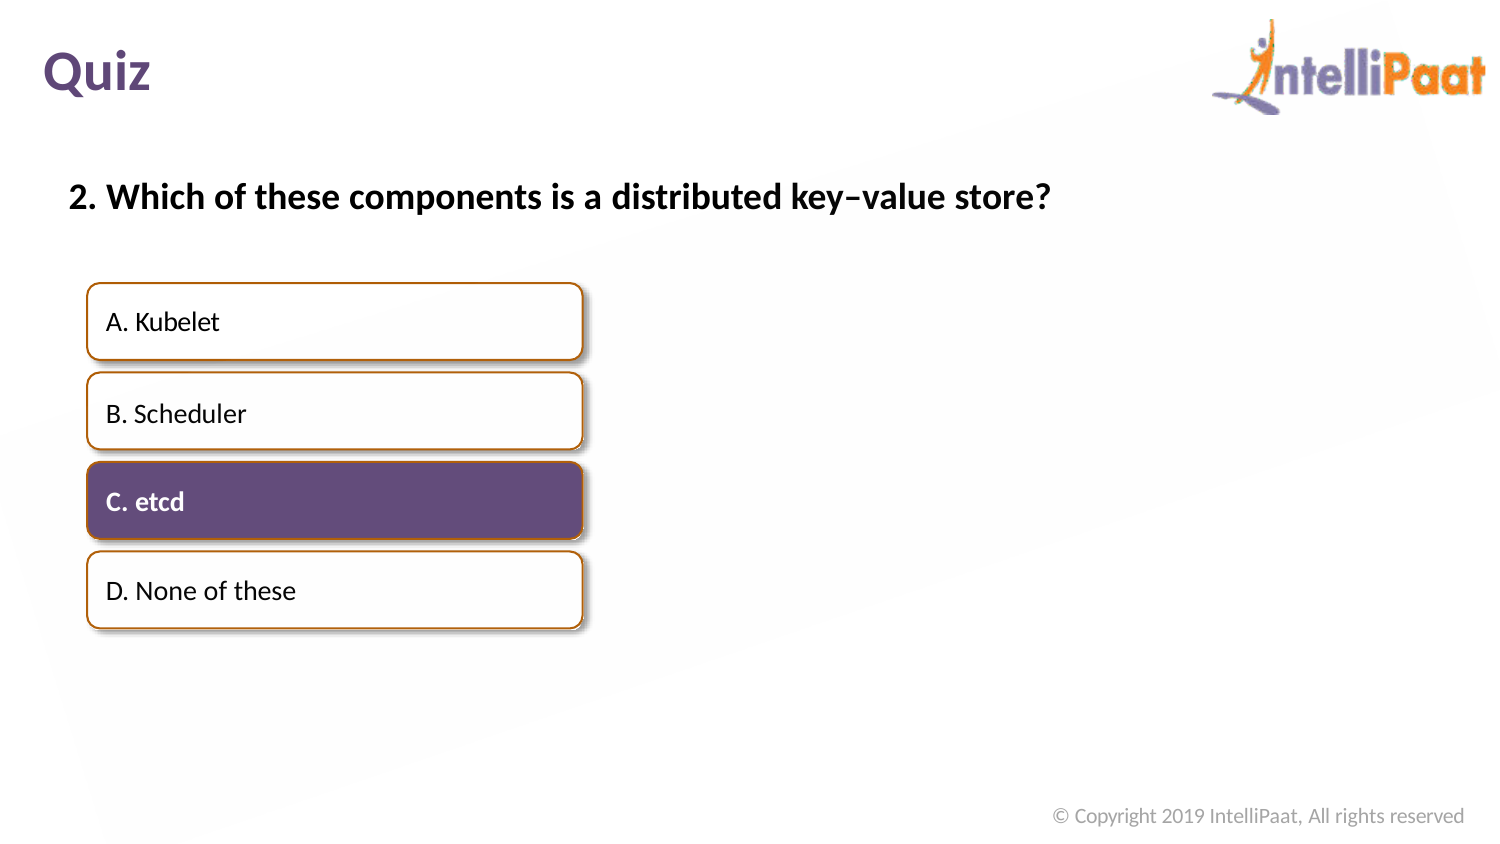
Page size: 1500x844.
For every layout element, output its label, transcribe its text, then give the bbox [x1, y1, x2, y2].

footer © Copyright 2019 IntelliPaat, All rights reserved [1049, 804, 1478, 844]
text_box [0, 1, 1500, 844]
